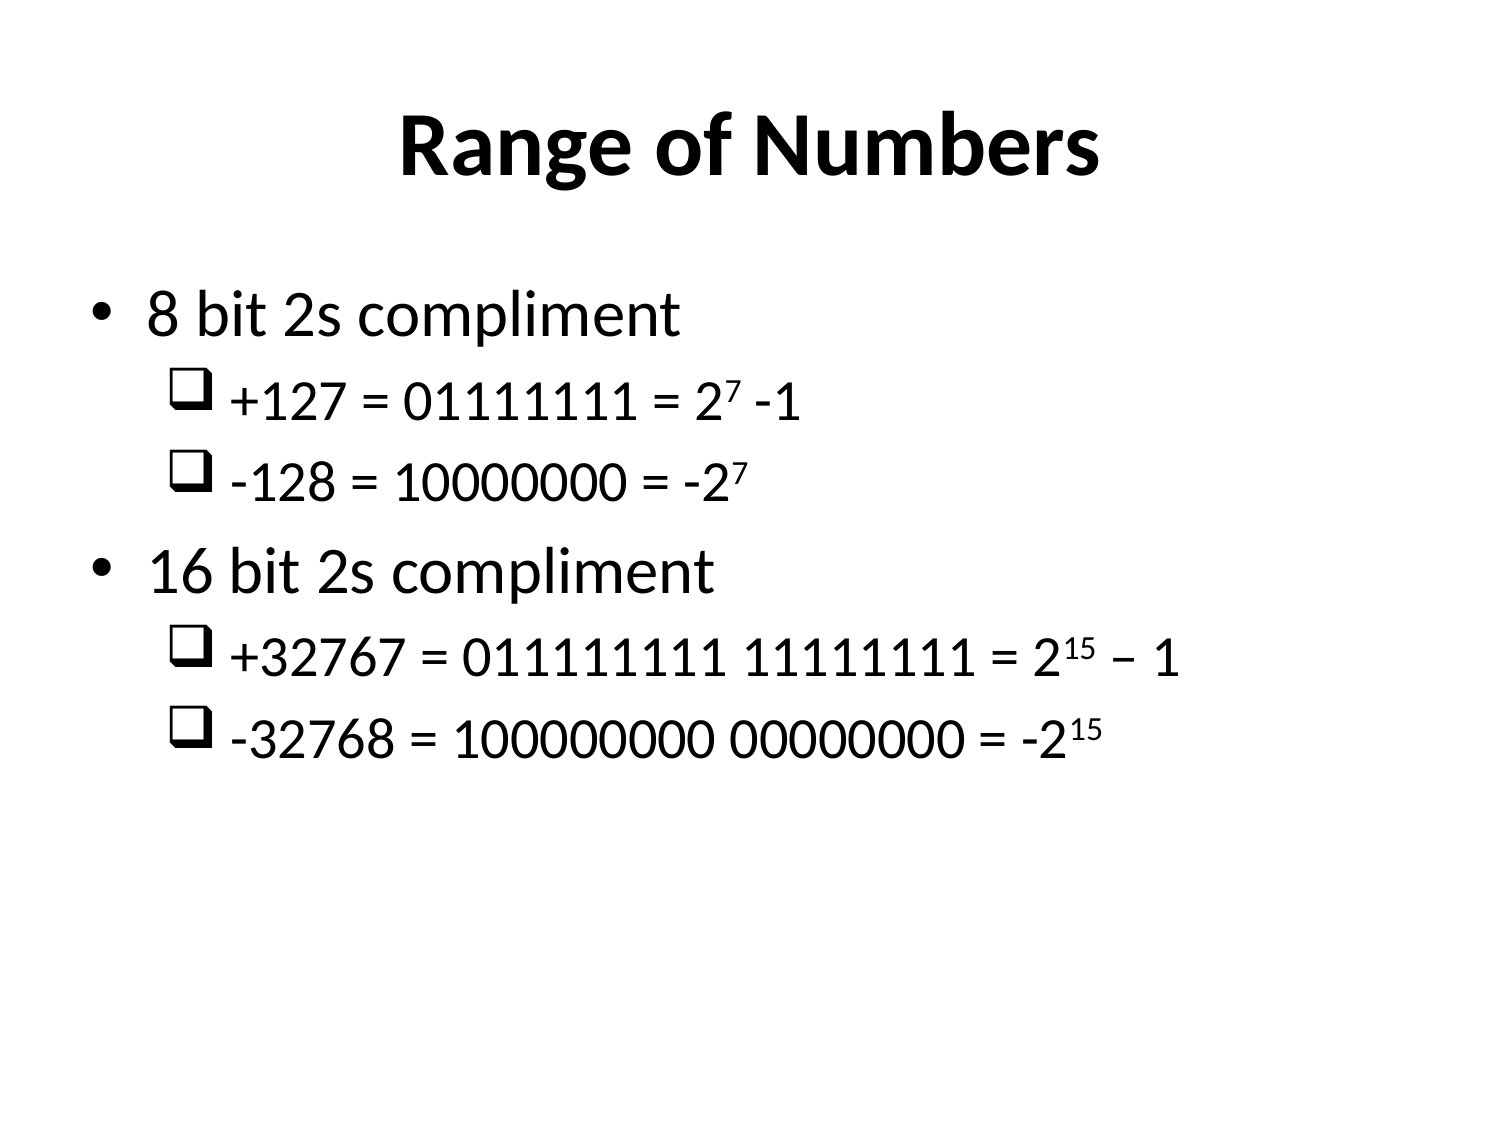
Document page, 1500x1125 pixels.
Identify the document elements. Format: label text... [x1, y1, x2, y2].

title Range of Numbers [75, 45, 1425, 233]
list 8 bit 2s compliment +127 = 01111111 = 27 -1 -128 = 10000000 = -27 16 bit 2s compliment +32767 = 011111111 11111111 = 215 – 1 -32768 = 100000000 00000000 = -215 [75, 262, 1425, 1005]
